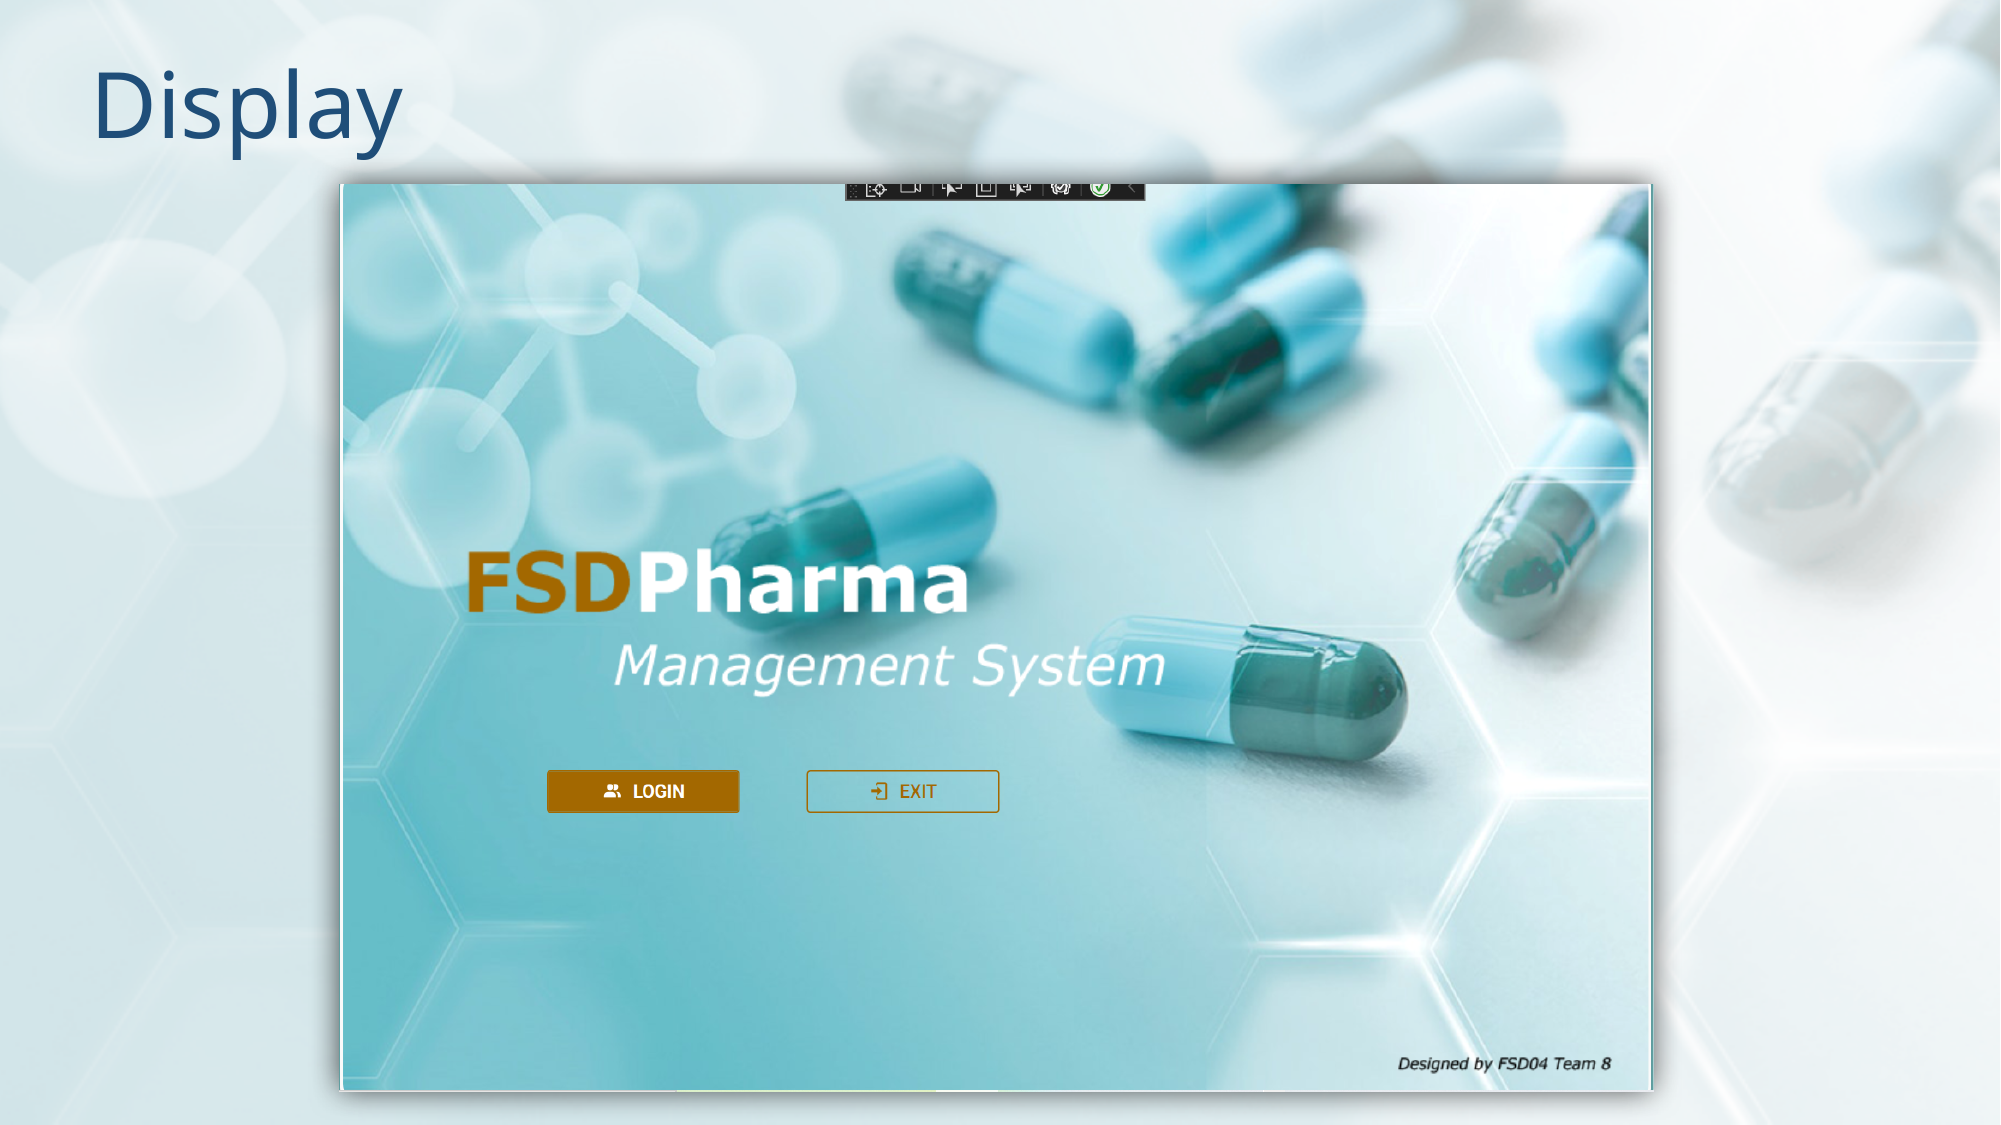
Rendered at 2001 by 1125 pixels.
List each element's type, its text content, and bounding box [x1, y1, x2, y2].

title Display [75, 0, 1801, 218]
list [339, 184, 1654, 1092]
